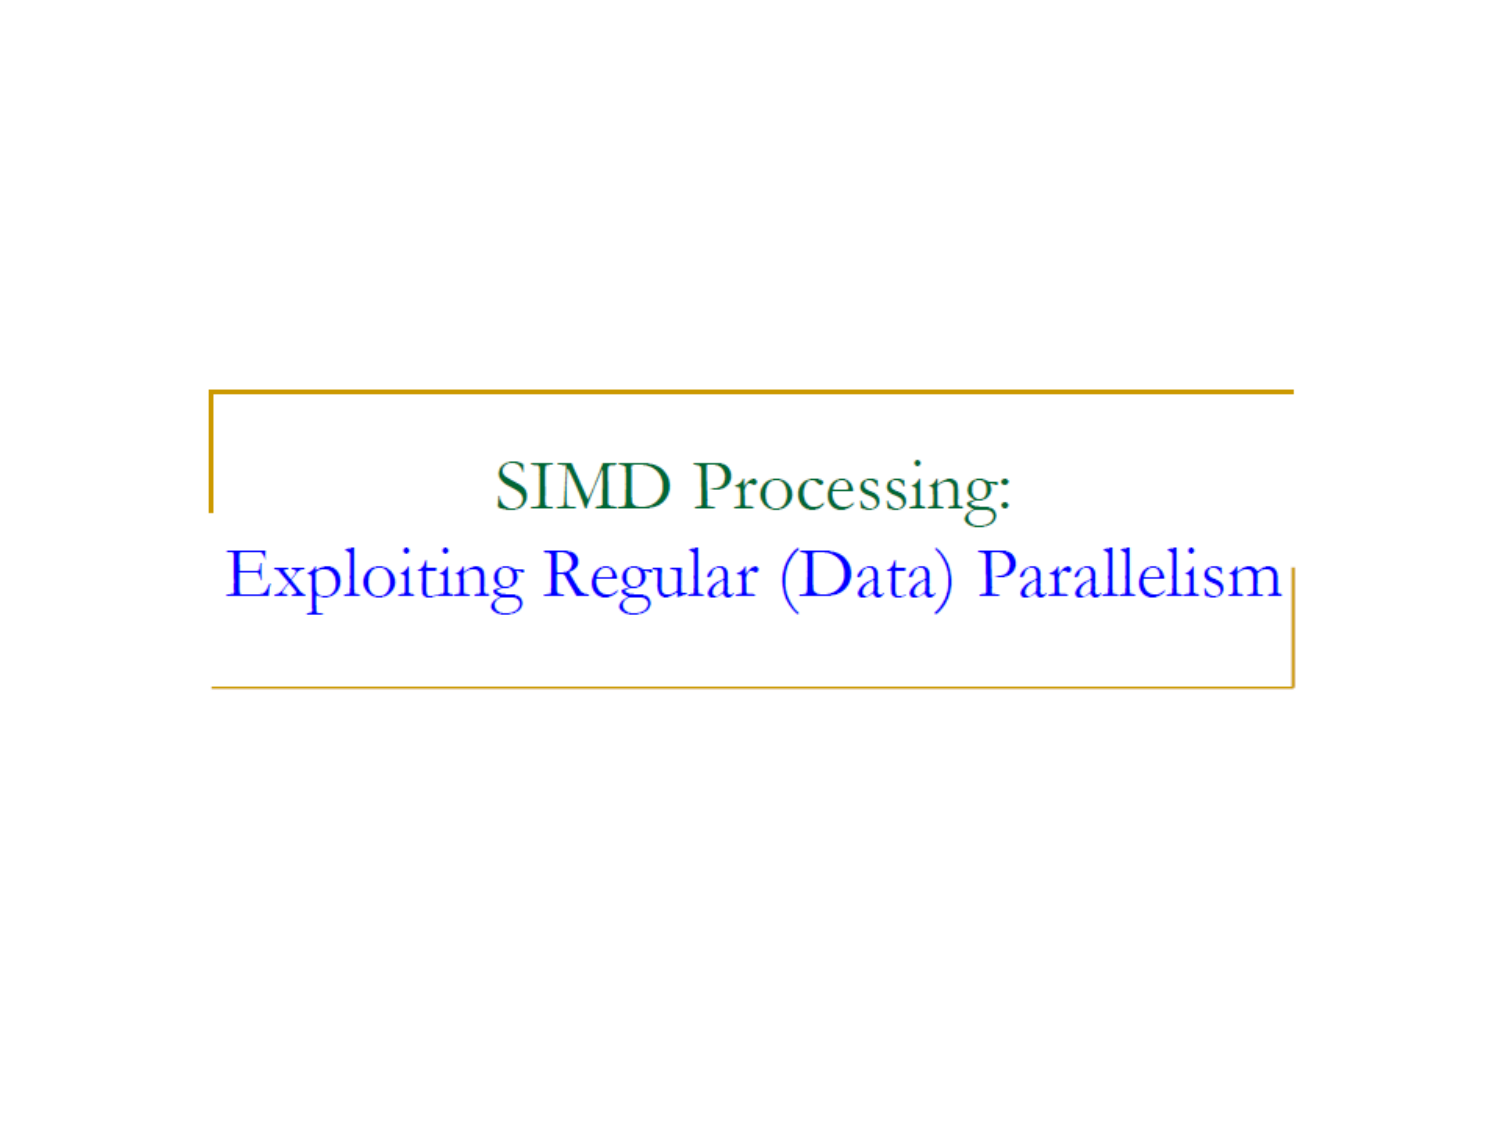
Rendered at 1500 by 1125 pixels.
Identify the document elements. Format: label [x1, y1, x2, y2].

list [184, 356, 1316, 727]
